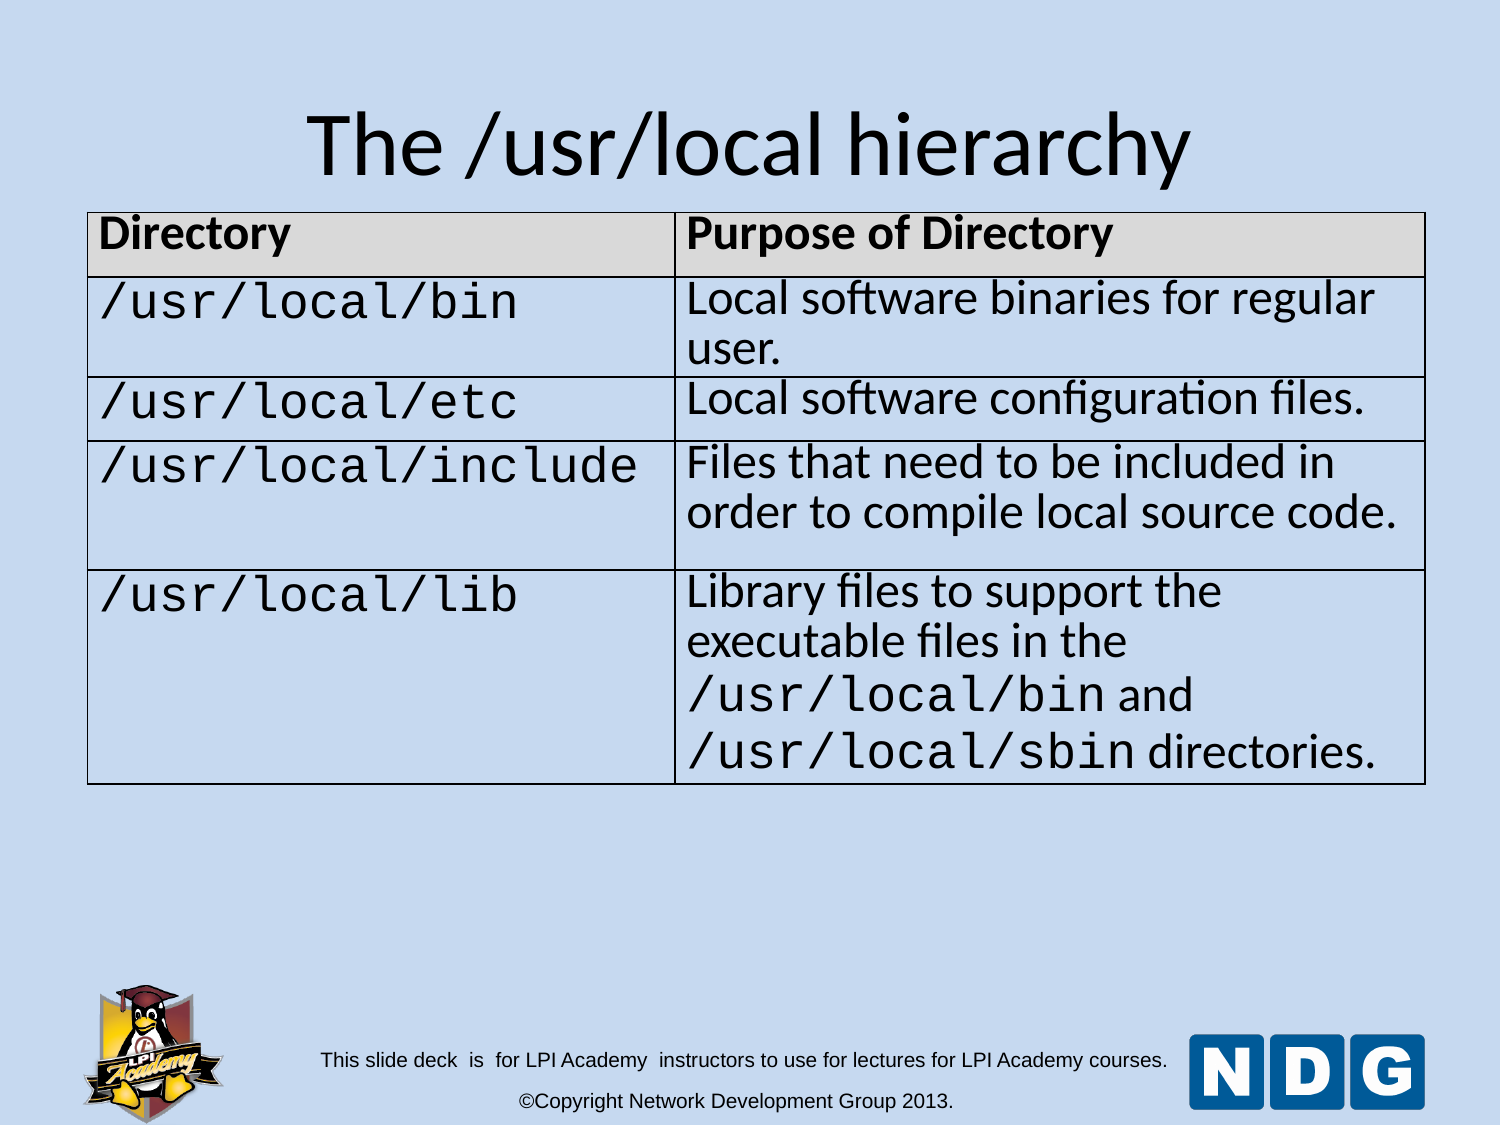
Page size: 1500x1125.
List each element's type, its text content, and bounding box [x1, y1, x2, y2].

picture [75, 981, 229, 1125]
table_cell Files that need to be included in order to compile local source code. [676, 442, 1424, 569]
table_cell Local software binaries for regular user. [676, 278, 1424, 376]
table_header Purpose of Directory [676, 213, 1424, 276]
picture [1189, 1034, 1425, 1110]
table_cell Local software configuration files. [676, 378, 1424, 440]
title The /usr/local hierarchy [74, 44, 1426, 233]
table_cell /usr/local/lib [88, 571, 674, 783]
table_cell Library files to support the executable files in the /usr/local/bin and /usr/local/sbin directories. [676, 571, 1424, 783]
table_cell /usr/local/etc [88, 378, 674, 440]
table_header Directory [88, 213, 674, 276]
table_cell /usr/local/include [88, 442, 674, 569]
list [74, 237, 1426, 981]
table_cell /usr/local/bin [88, 278, 674, 376]
